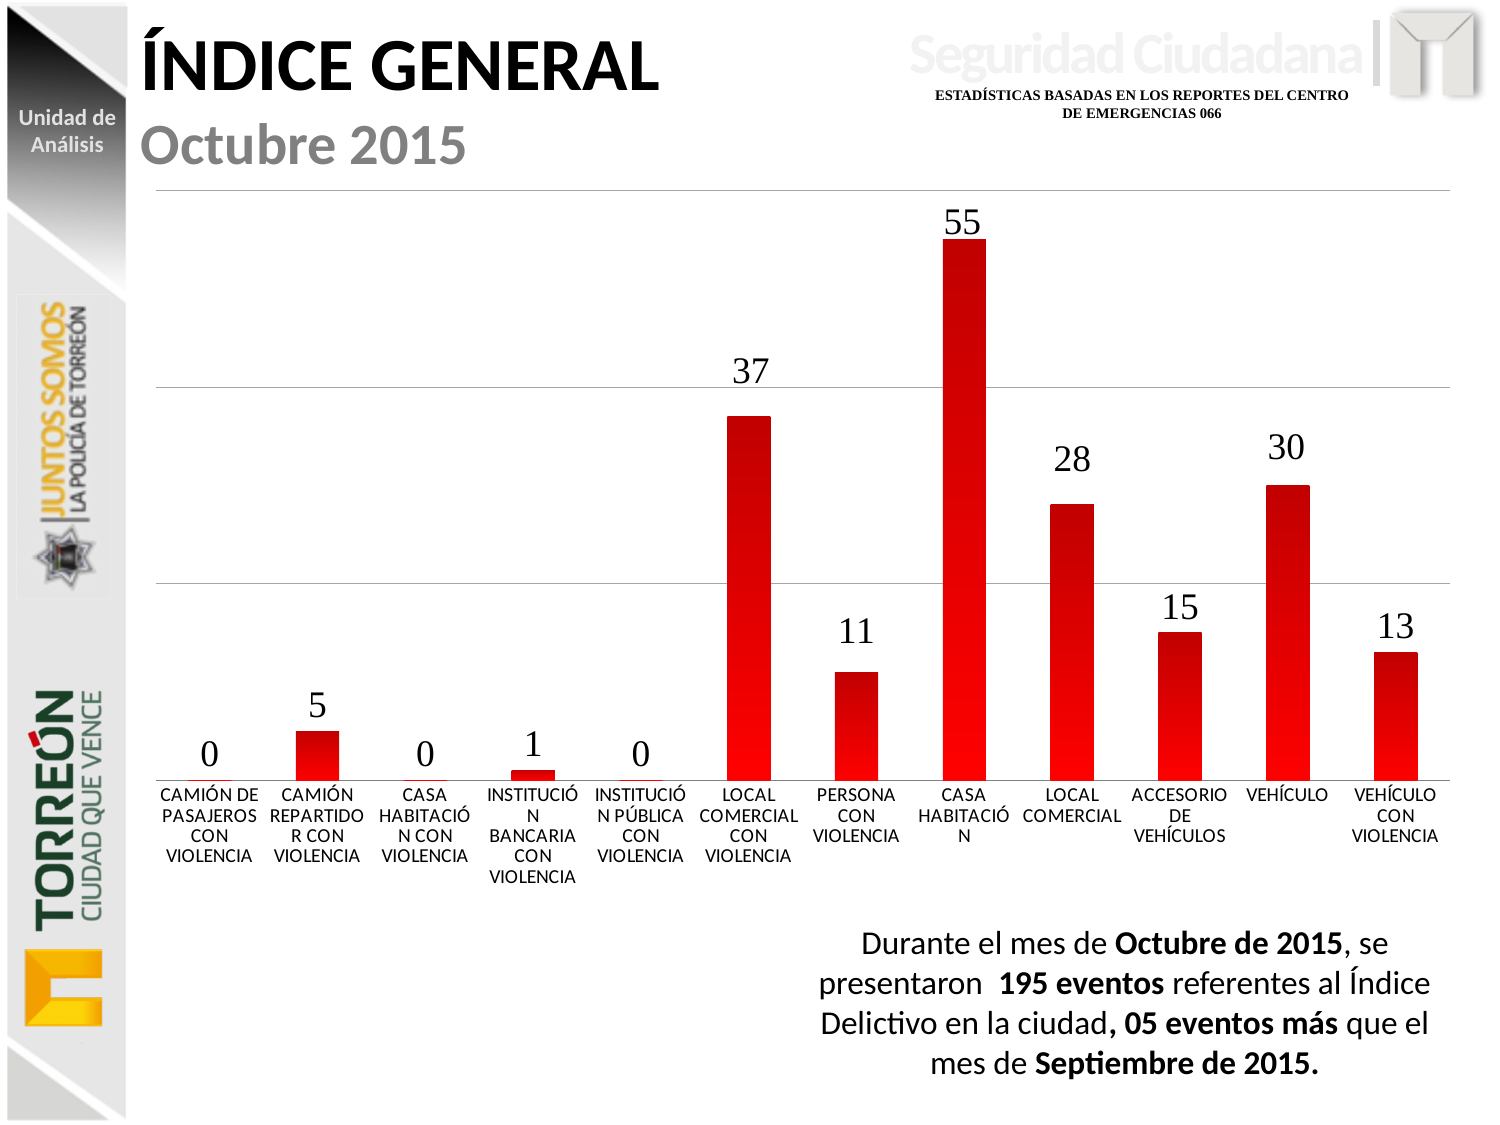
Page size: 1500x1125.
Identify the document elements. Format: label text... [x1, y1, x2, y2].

picture [6, 2, 134, 1125]
text_box Durante el mes de Octubre de 2015, se presentaron 195 eventos referentes al Índice Delictivo en la ciudad, 05 eventos más que el mes de Septiembre de 2015. [785, 913, 1465, 1089]
text_box ÍNDICE GENERAL Octubre 2015 [126, 8, 759, 176]
chart [128, 175, 1477, 903]
